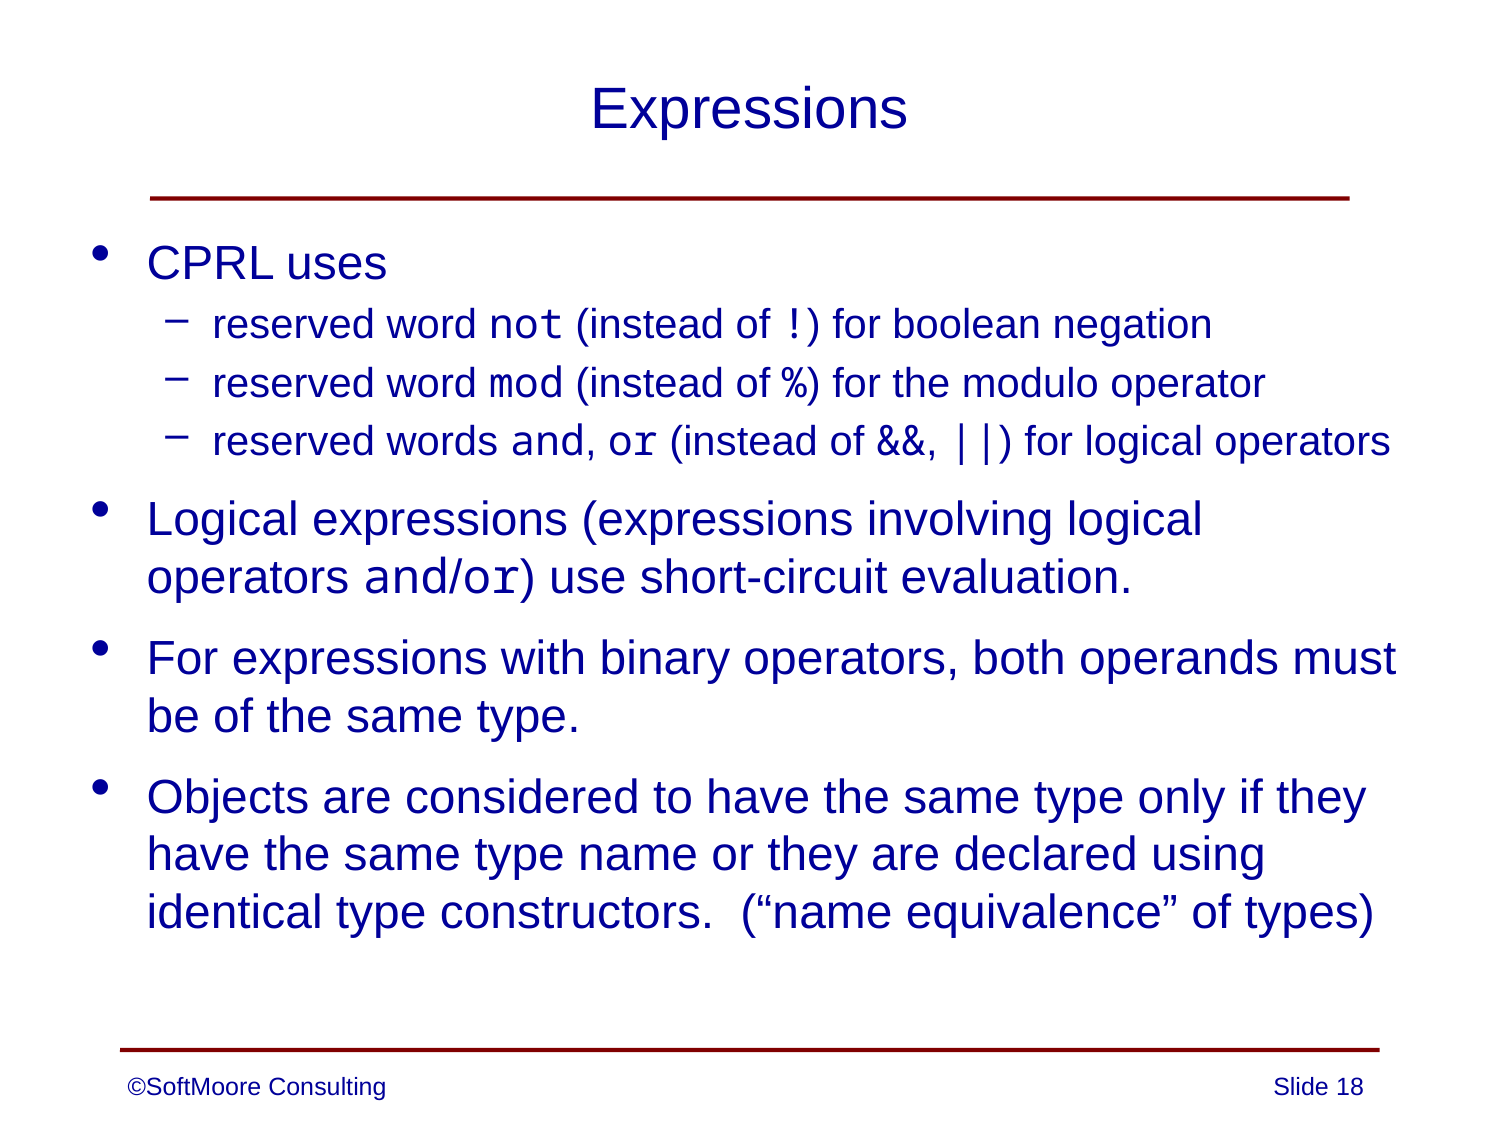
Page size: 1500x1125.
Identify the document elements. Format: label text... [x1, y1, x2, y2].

list CPRL uses reserved word not (instead of !) for boolean negation reserved word mod (instead of %) for the modulo operator reserved words and, or (instead of &&, ||) for logical operators Logical expressions (expressions involving logical operators and/or) use short-circuit evaluation. For expressions with binary operators, both operands must be of the same type. Objects are considered to have the same type only if they have the same type name or they are declared using identical type constructors. (“name equivalence” of types) [74, 223, 1425, 1034]
title Expressions [149, 22, 1350, 188]
slide_number Slide 18 [1078, 1061, 1380, 1109]
footer ©SoftMoore Consulting [111, 1061, 563, 1109]
